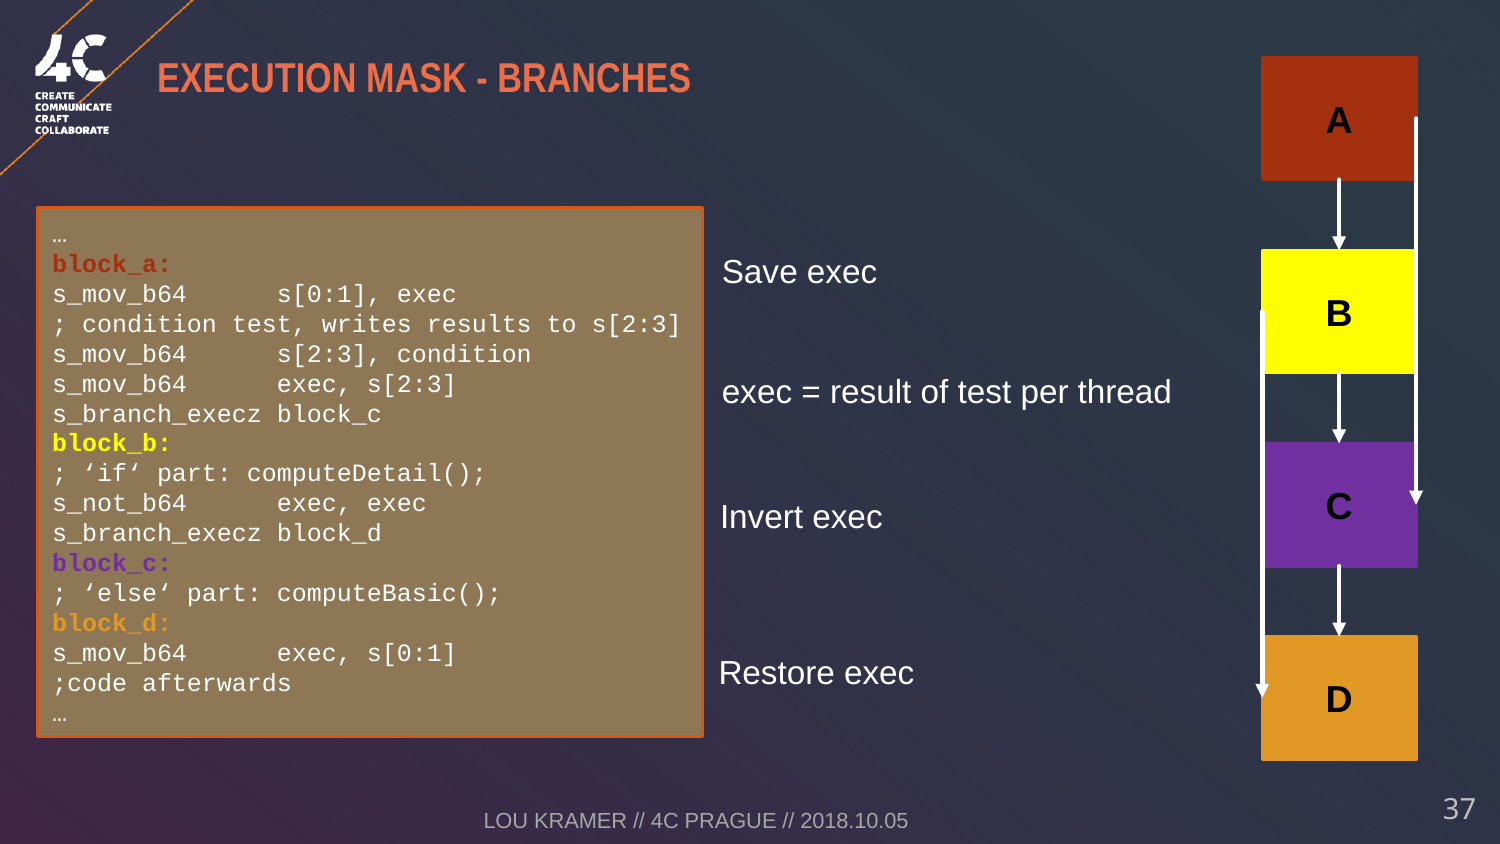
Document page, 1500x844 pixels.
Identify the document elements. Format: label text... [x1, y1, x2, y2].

text_box Save exec exec = result of test per thread [707, 243, 1188, 418]
list Lou Kramer // 4C Prague // 2018.10.05 [142, 798, 1251, 835]
picture [0, 0, 1500, 844]
title Execution Mask - Branches [142, 36, 1417, 116]
text_box Restore exec [704, 643, 930, 699]
text_box … block_a: s_mov_b64 s[0:1], exec ; condition test, writes results to s[2:3] s_mov_b64 s[2:3], condition s_mov_b64 exec, s[2:3] s_branch_execz block_c block_b: ; ‘if‘ part: computeDetail(); s_not_b64 exec, exec s_branch_execz block_d block_c: ; ‘else‘ part: computeBasic(); block_d: s_mov_b64 exec, s[0:1] ;code afterwards … [36, 206, 704, 738]
text_box Invert exec [705, 488, 898, 543]
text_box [1261, 56, 1417, 760]
